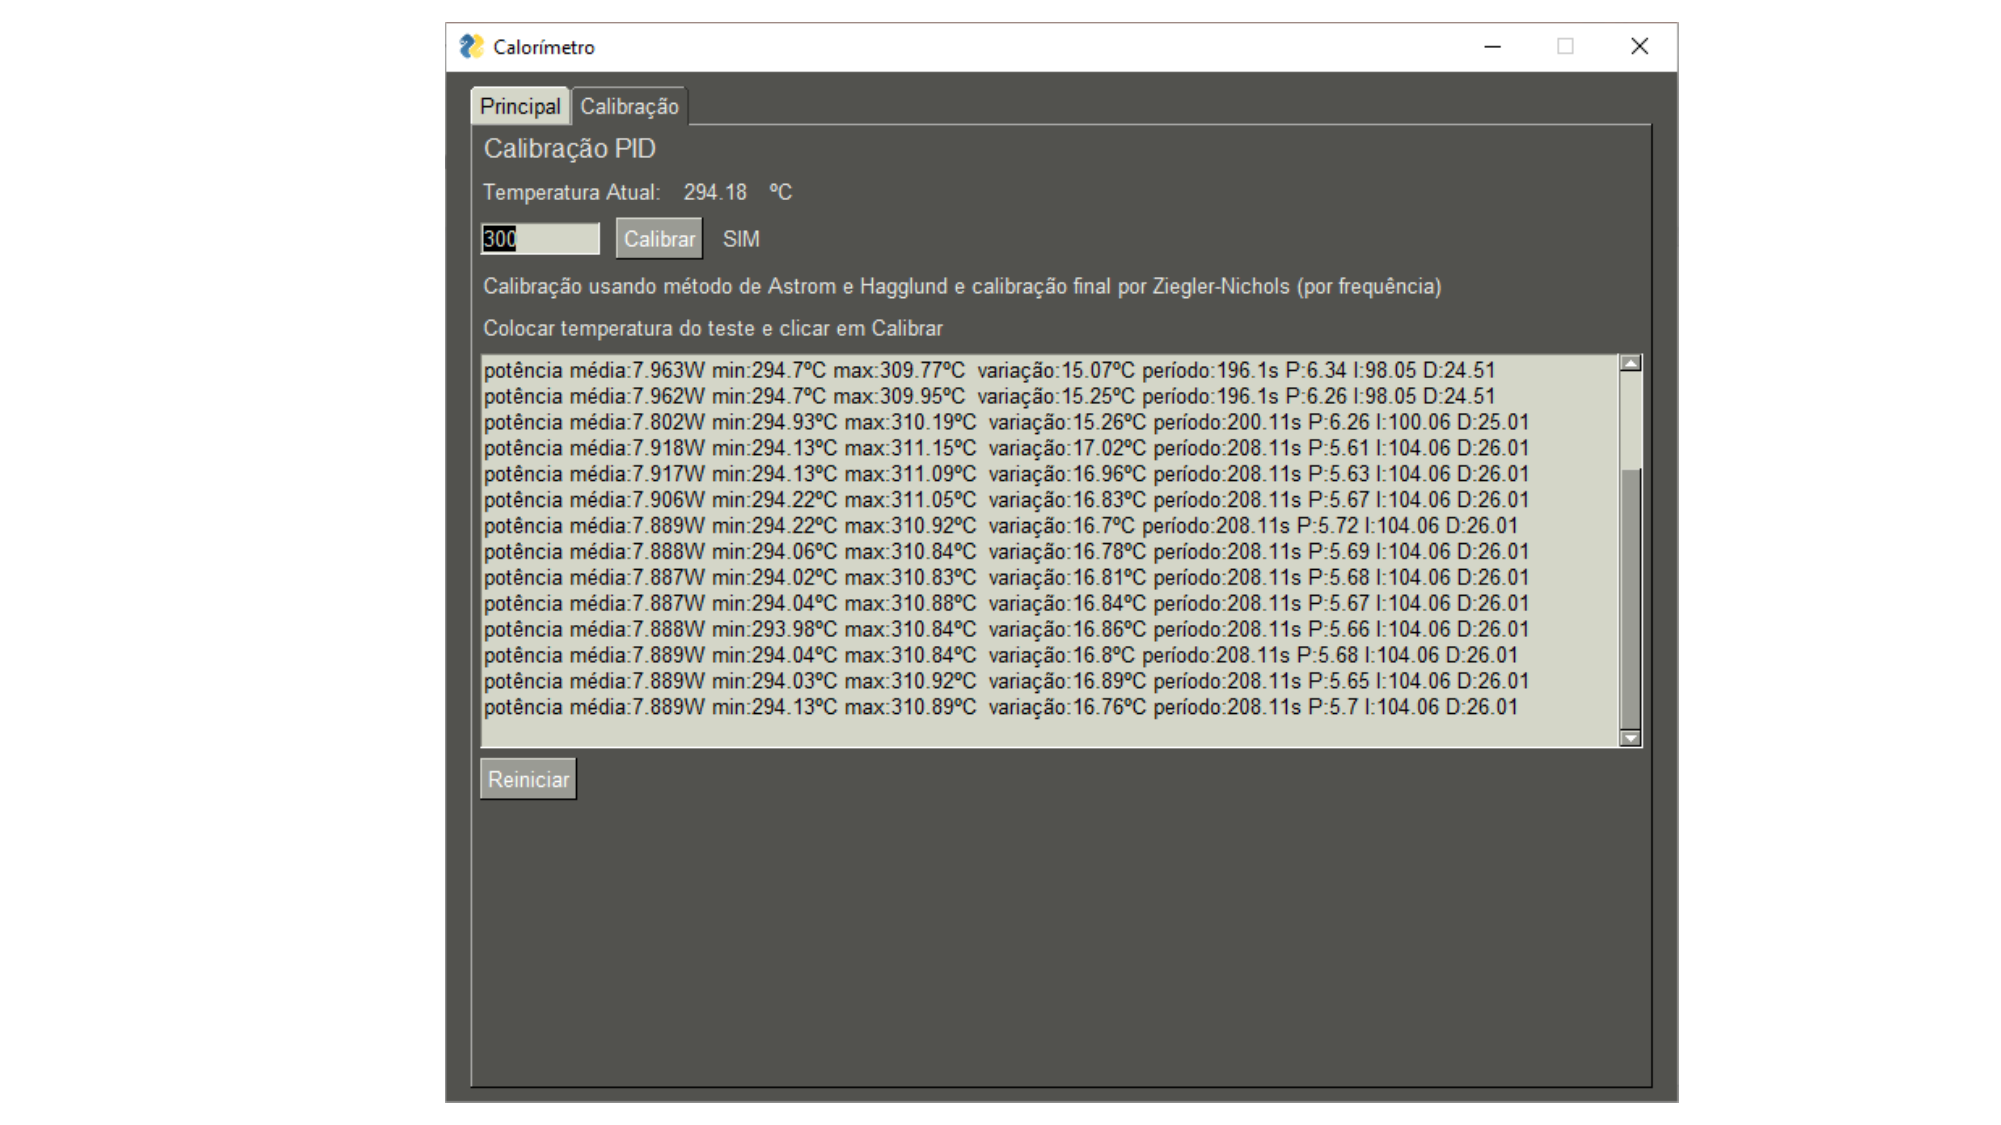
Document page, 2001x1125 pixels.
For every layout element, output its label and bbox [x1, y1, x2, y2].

picture [445, 22, 1679, 1103]
